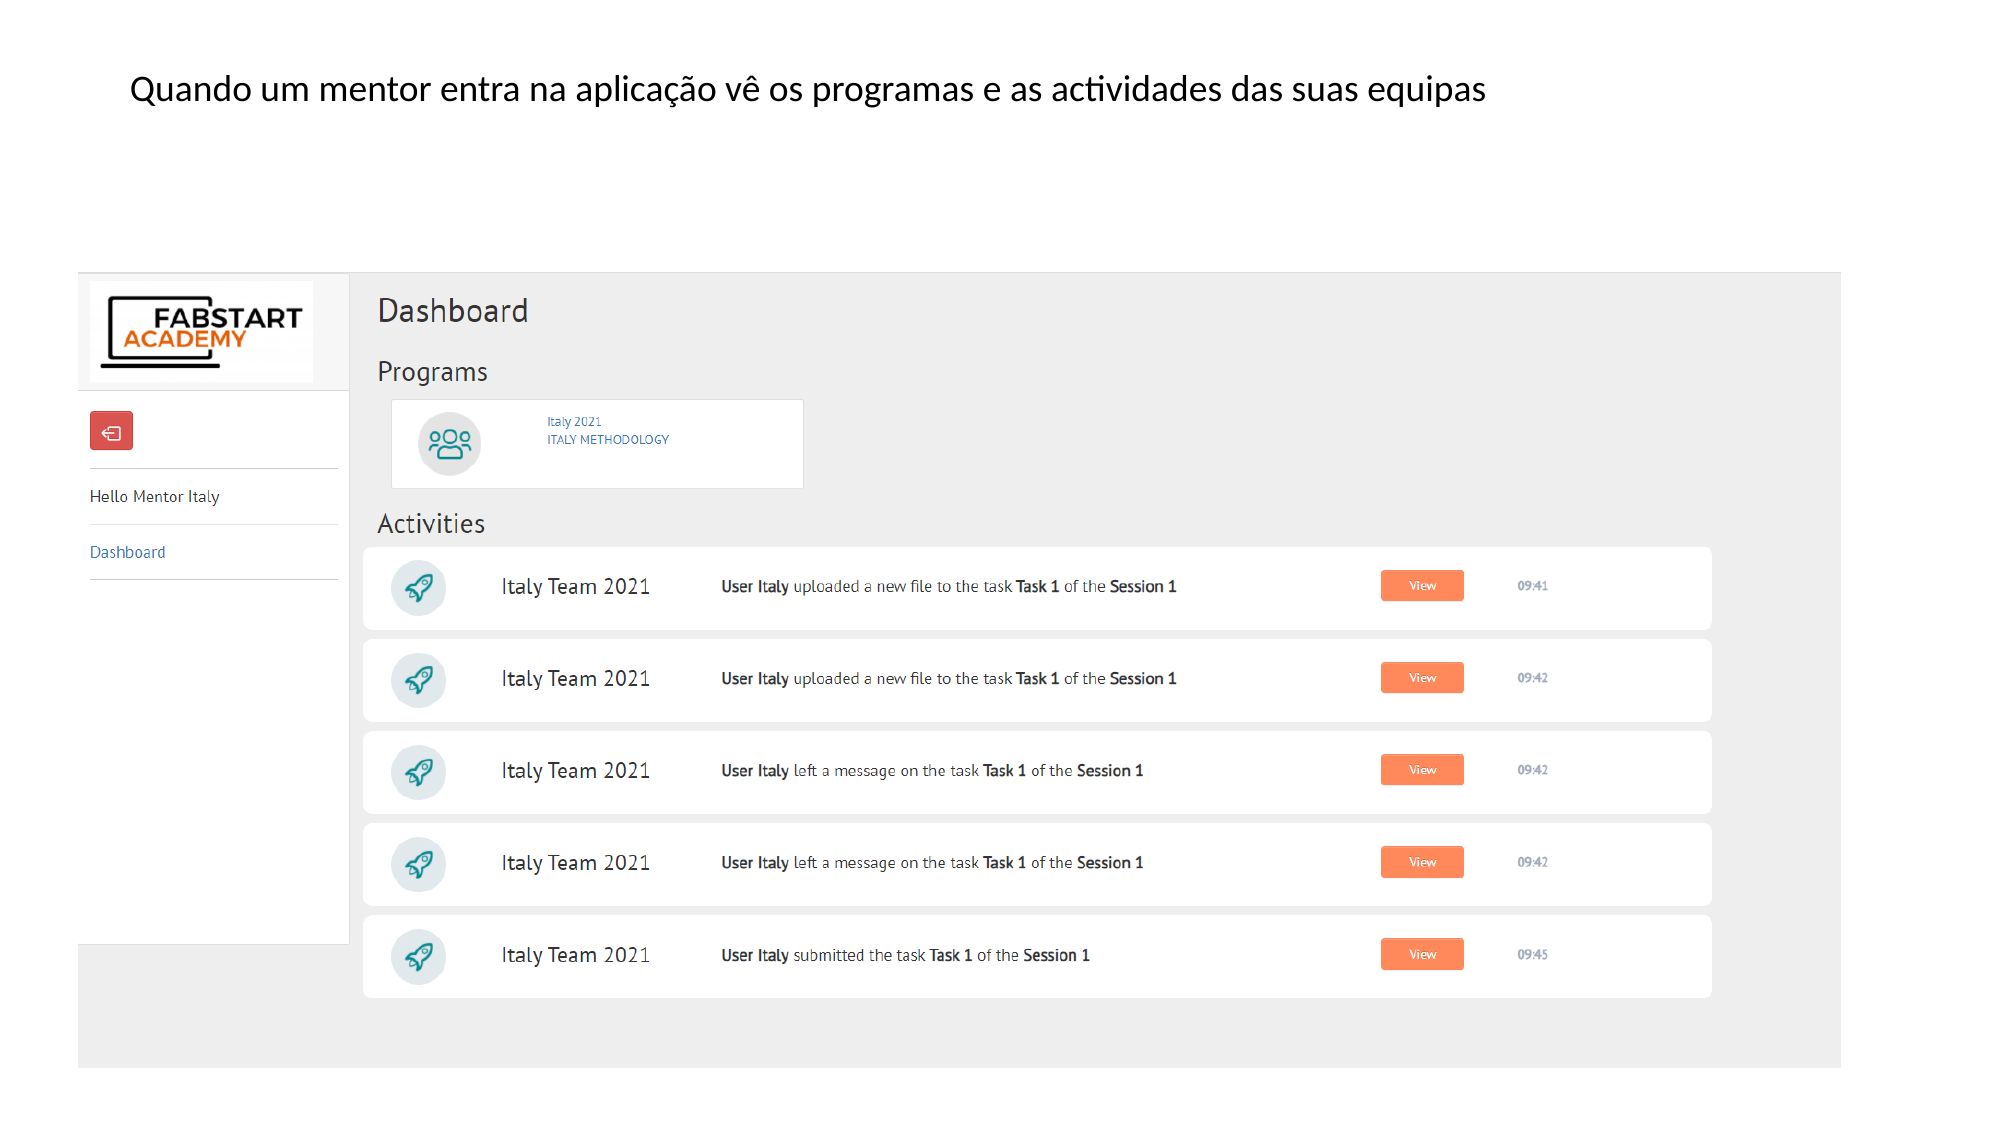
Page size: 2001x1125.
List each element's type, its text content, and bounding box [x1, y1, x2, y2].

text_box Quando um mentor entra na aplicação vê os programas e as actividades das suas equipas [115, 56, 1504, 117]
picture [78, 264, 1841, 1069]
